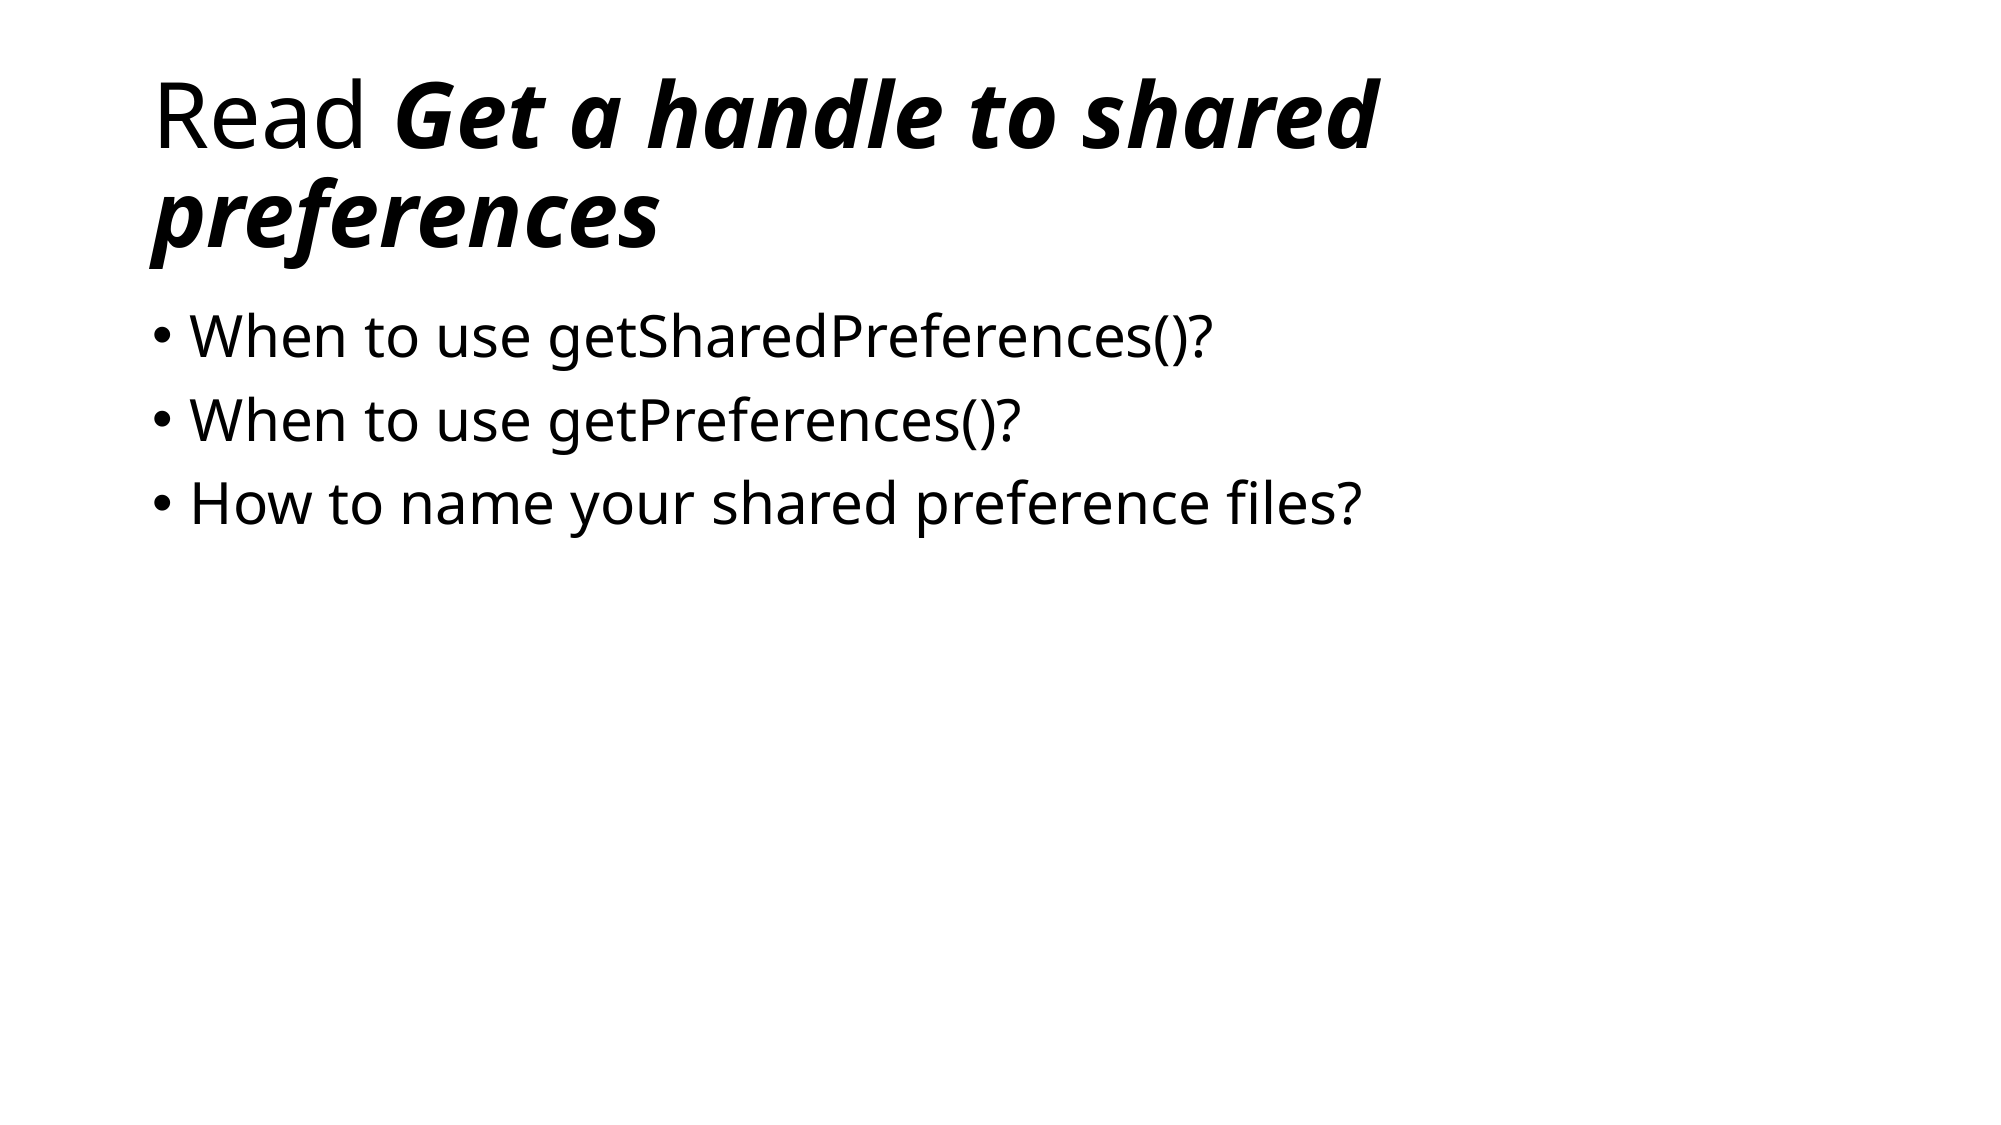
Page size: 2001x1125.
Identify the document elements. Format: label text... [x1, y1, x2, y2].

title Read Get a handle to shared preferences [137, 59, 1863, 278]
list When to use getSharedPreferences()? When to use getPreferences()? How to name your shared preference files? [137, 299, 1863, 1014]
